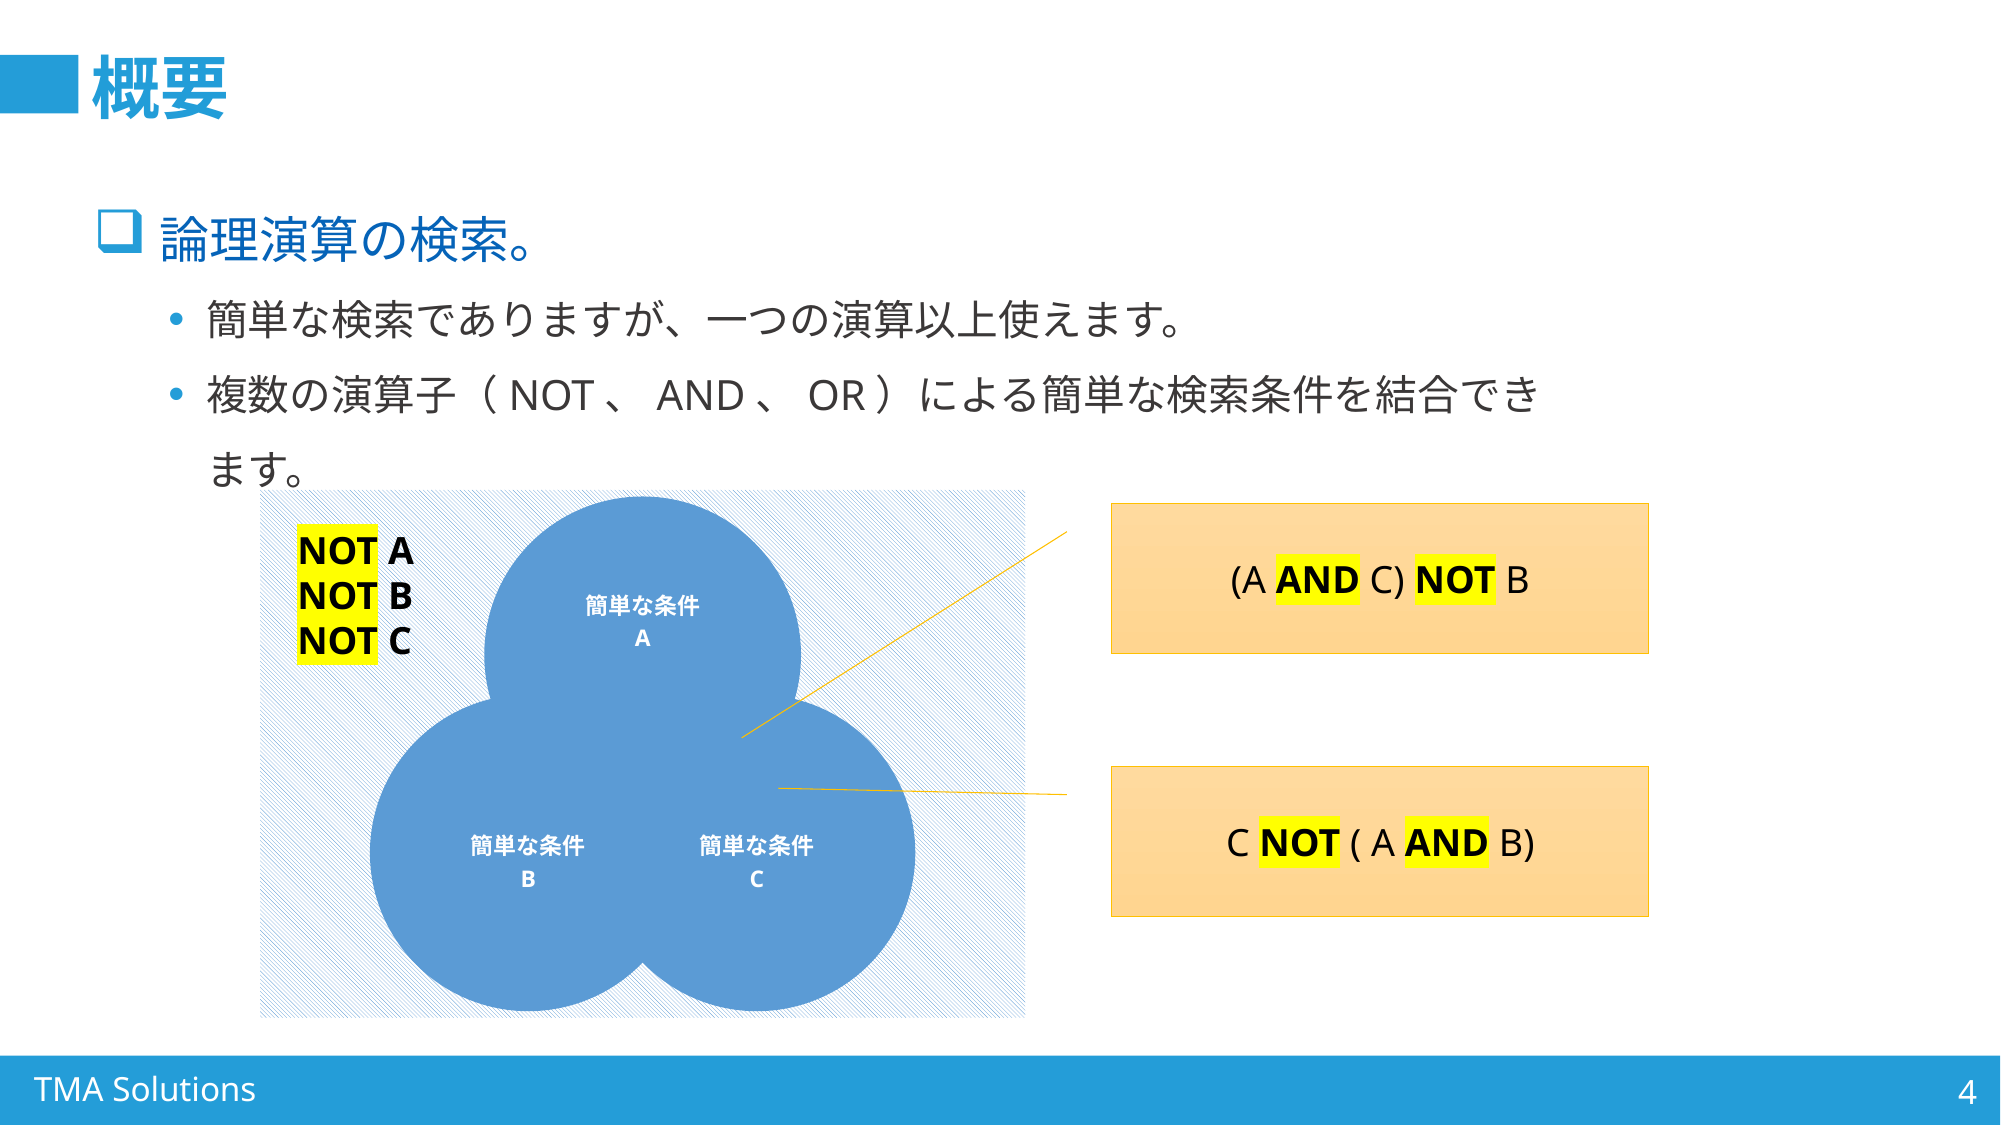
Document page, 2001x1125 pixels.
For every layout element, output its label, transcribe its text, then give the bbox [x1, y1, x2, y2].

text_box (A AND C) NOT B [1111, 503, 1649, 654]
list 論理演算の検索。 簡単な検索でありますが、一つの演算以上使えます。 複数の演算子（NOT、AND、OR）による簡単な検索条件を結合できます。 [78, 171, 1591, 364]
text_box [260, 489, 1026, 1018]
text_box C NOT ( A AND B) [1111, 766, 1649, 917]
title 概要 [76, 46, 1999, 119]
